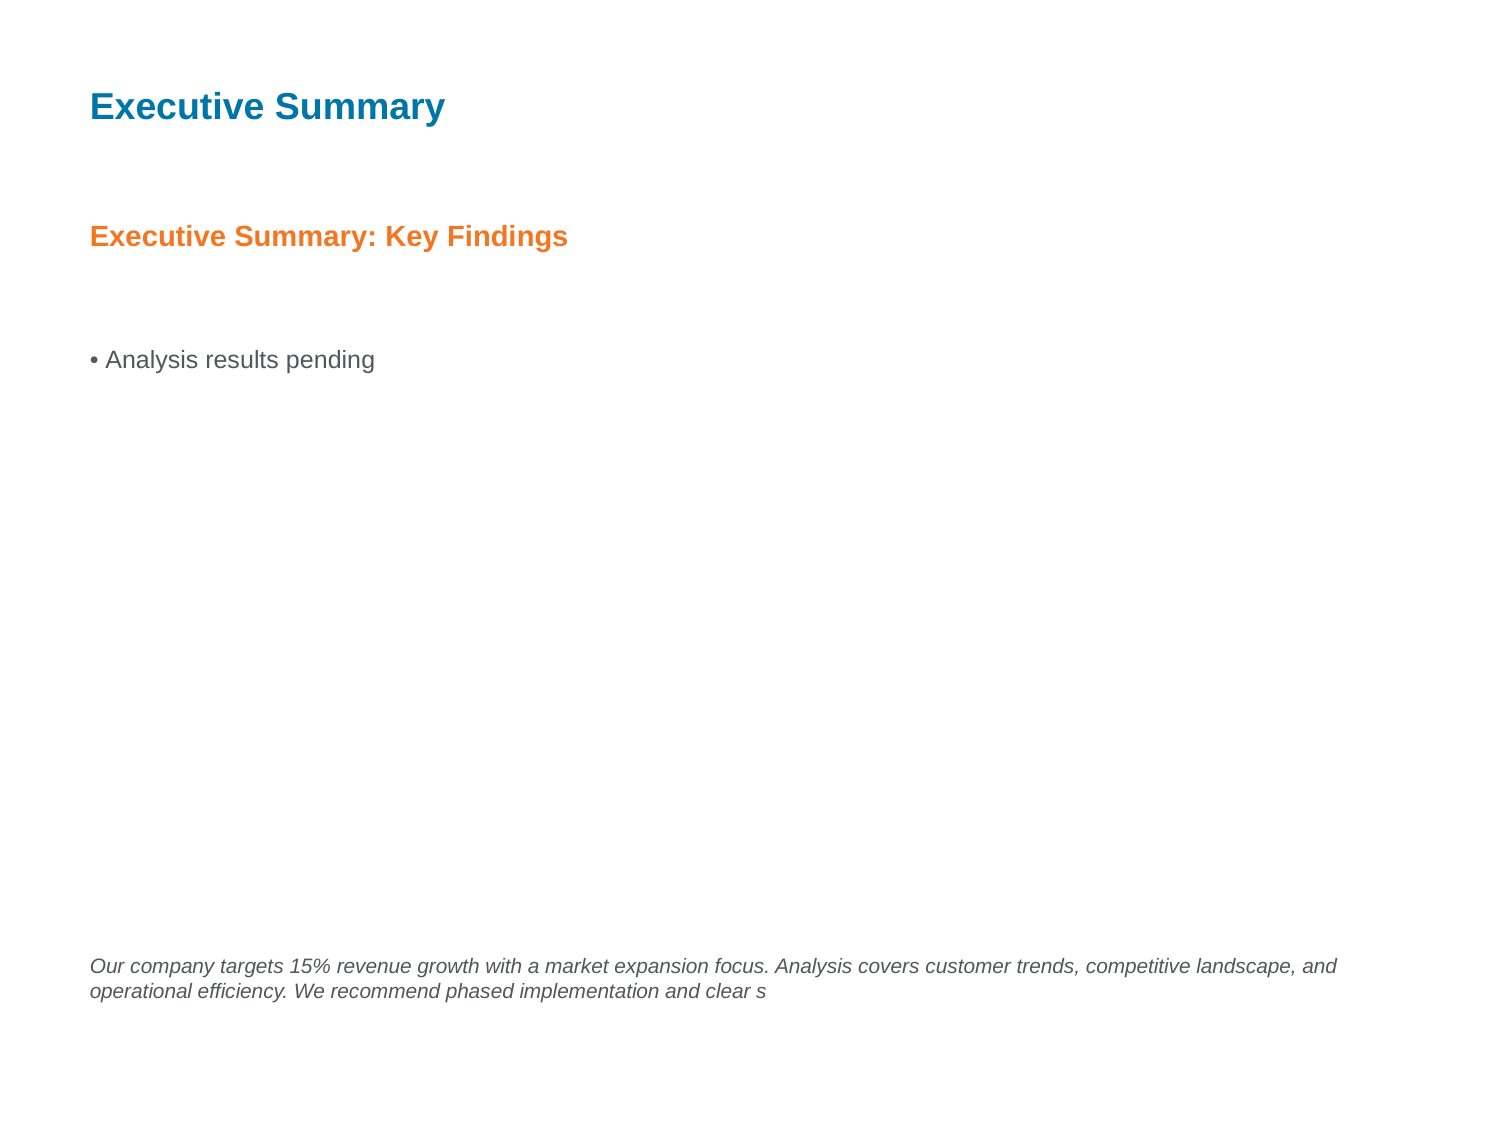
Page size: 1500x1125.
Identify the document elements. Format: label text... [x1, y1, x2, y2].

text_box • Analysis results pending [74, 329, 1425, 381]
text_box Executive Summary [74, 74, 1425, 135]
text_box Our company targets 15% revenue growth with a market expansion focus. Analysis covers customer trends, competitive landscape, and operational efficiency. We recommend phased implementation and clear s [74, 944, 1425, 1010]
text_box Executive Summary: Key Findings [74, 209, 1425, 260]
